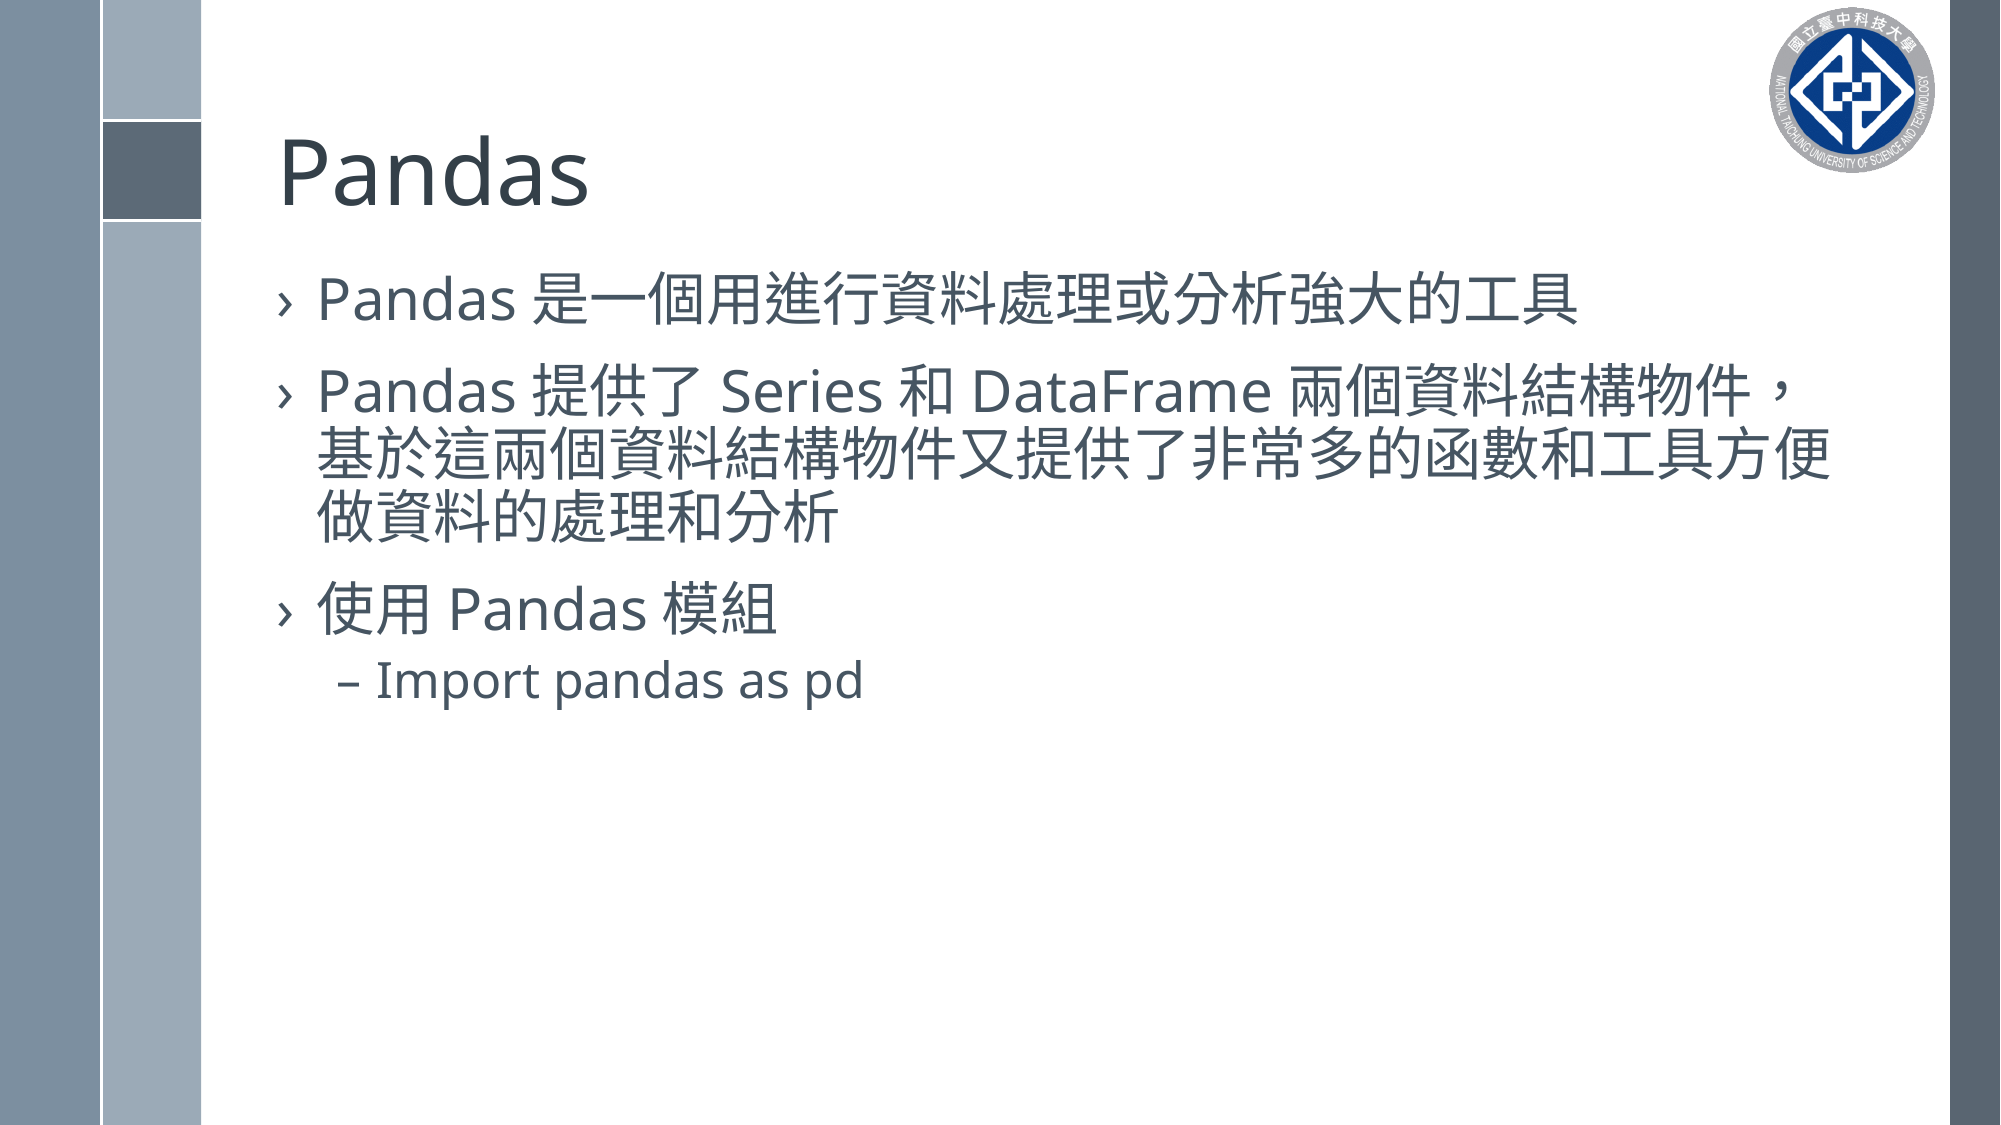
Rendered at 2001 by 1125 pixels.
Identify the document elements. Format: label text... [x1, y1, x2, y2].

picture [1769, 7, 1935, 173]
list Pandas是一個用進行資料處理或分析強大的工具 Pandas提供了Series和DataFrame兩個資料結構物件，基於這兩個資料結構物件又提供了非常多的函數和工具方便做資料的處理和分析 使用Pandas模組 Import pandas as pd [261, 262, 1867, 1013]
title Pandas [261, 29, 1867, 233]
